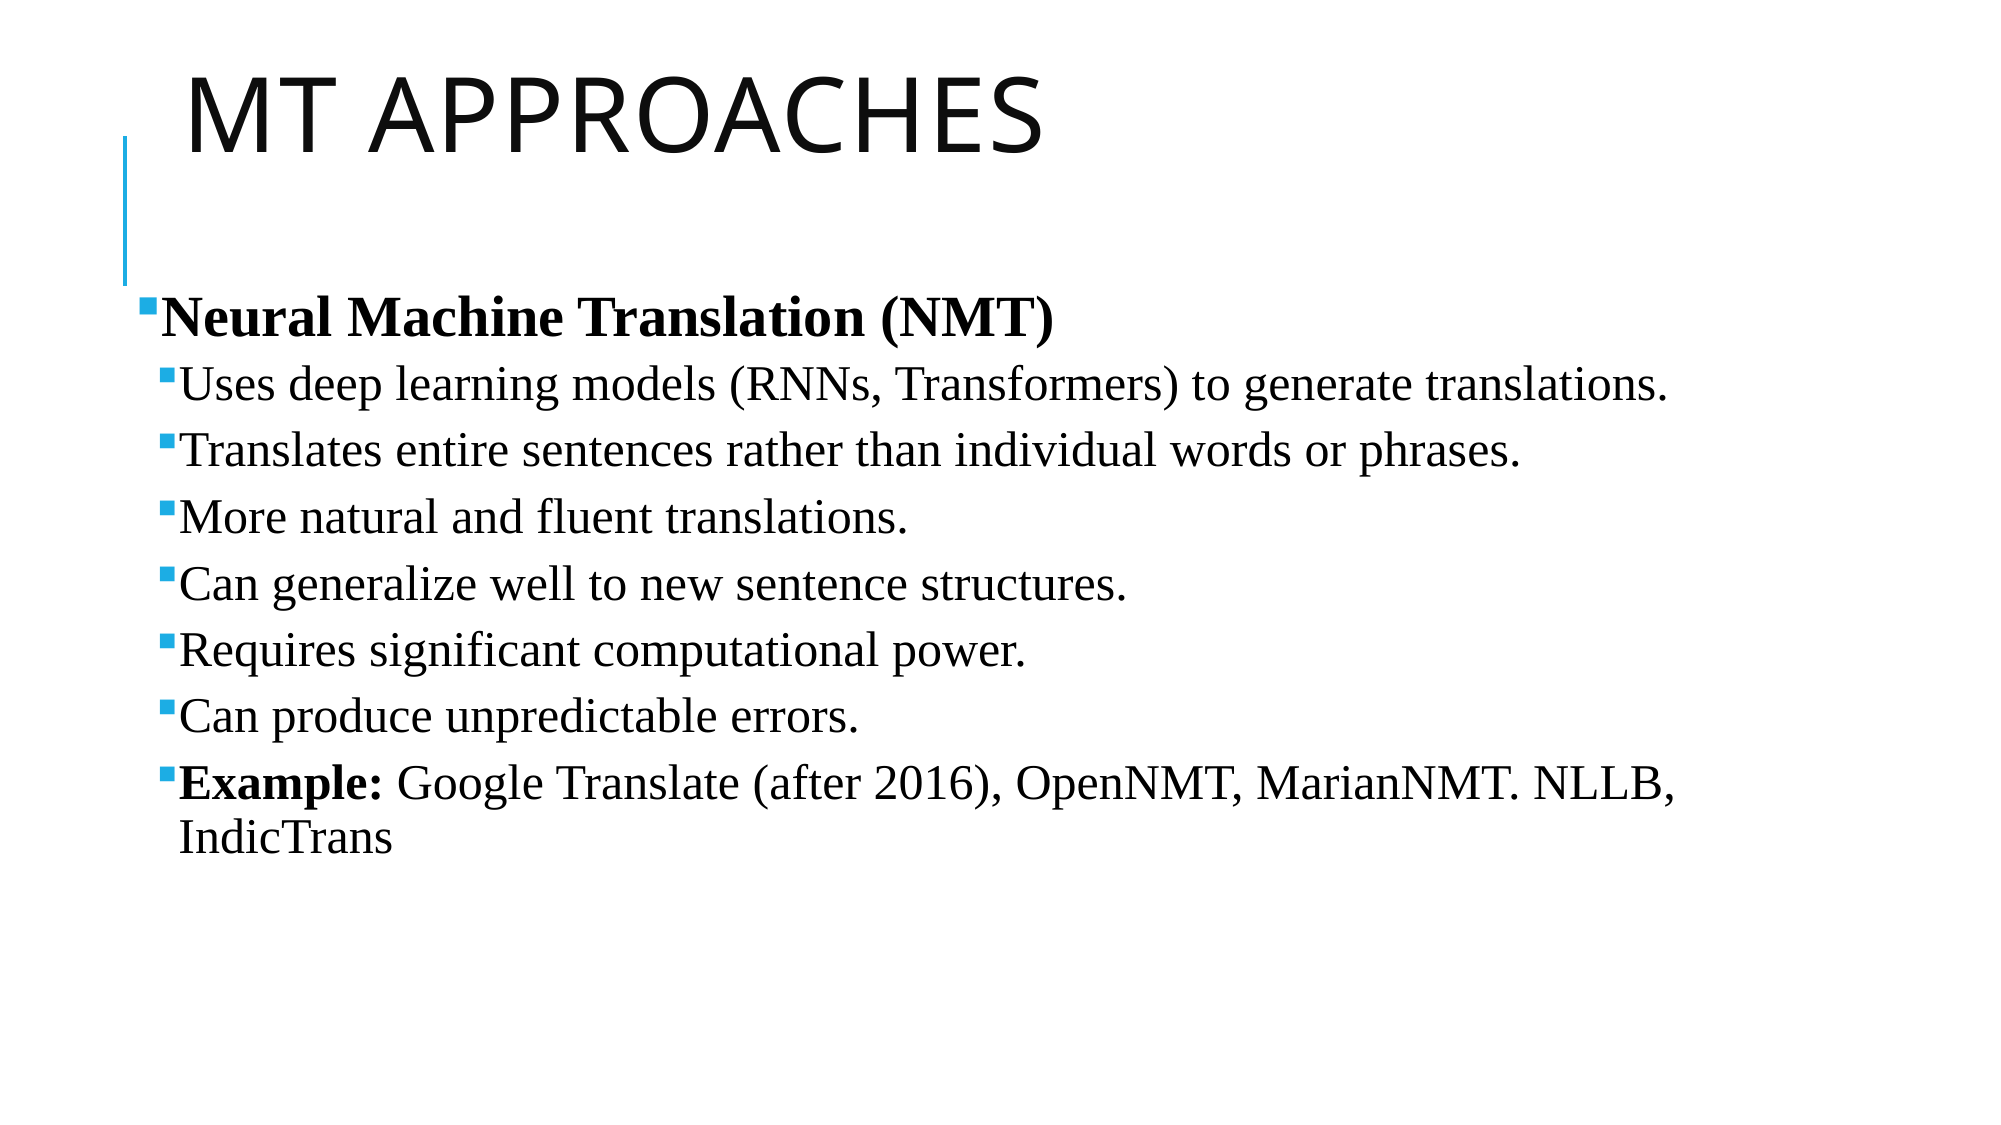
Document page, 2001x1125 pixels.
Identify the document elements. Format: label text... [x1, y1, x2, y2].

list Neural Machine Translation (NMT) Uses deep learning models (RNNs, Transformers) to generate translations. Translates entire sentences rather than individual words or phrases. More natural and fluent translations. Can generalize well to new sentence structures. Requires significant computational power. Can produce unpredictable errors. Example: Google Translate (after 2016), OpenNMT, MarianNMT. NLLB, IndicTrans [127, 278, 1867, 1055]
title MT approaches [168, 0, 1763, 246]
